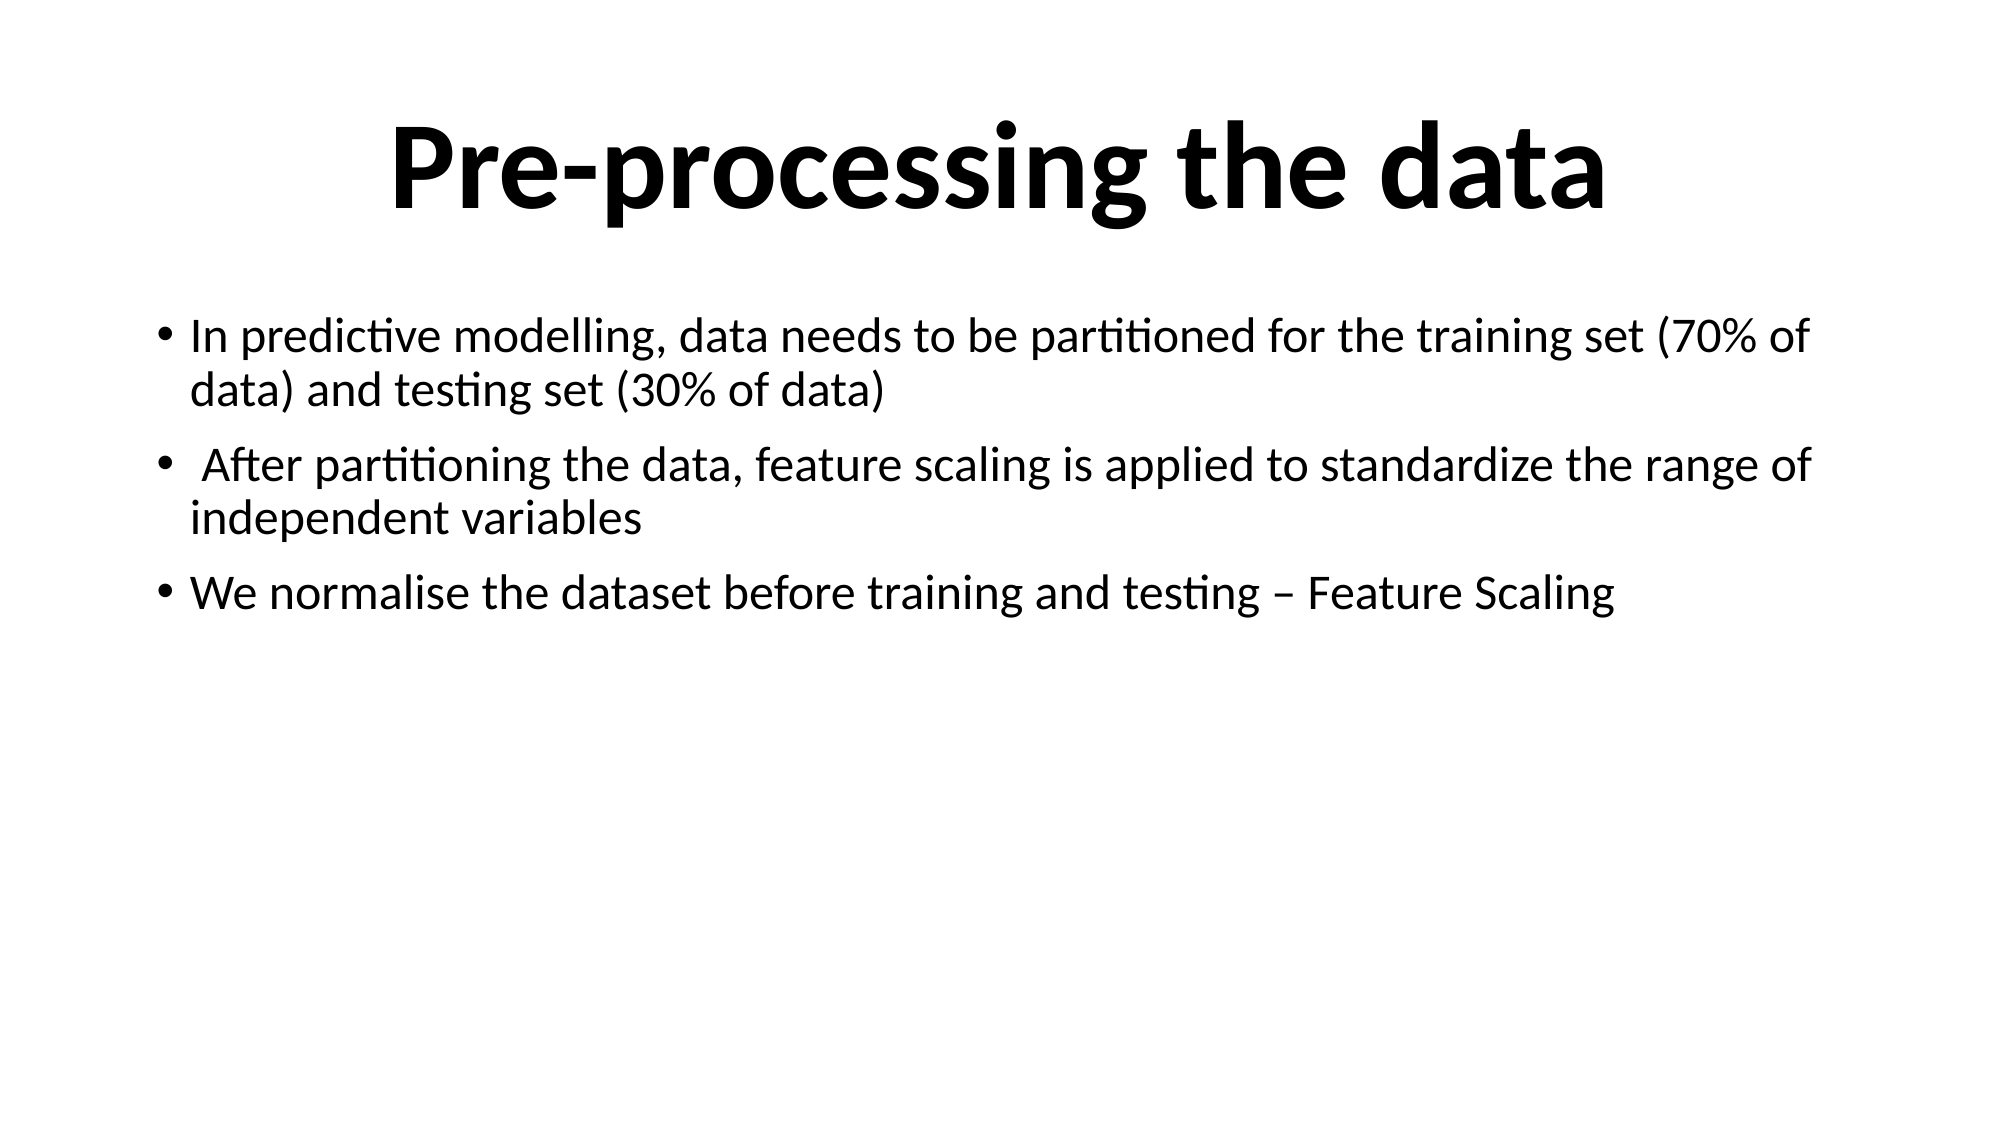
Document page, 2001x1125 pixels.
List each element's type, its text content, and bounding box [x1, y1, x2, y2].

list In predictive modelling, data needs to be partitioned for the training set (70% of data) and testing set (30% of data) After partitioning the data, feature scaling is applied to standardize the range of independent variables We normalise the dataset before training and testing – Feature Scaling [137, 301, 1863, 1016]
title Pre-processing the data [137, 59, 1863, 278]
